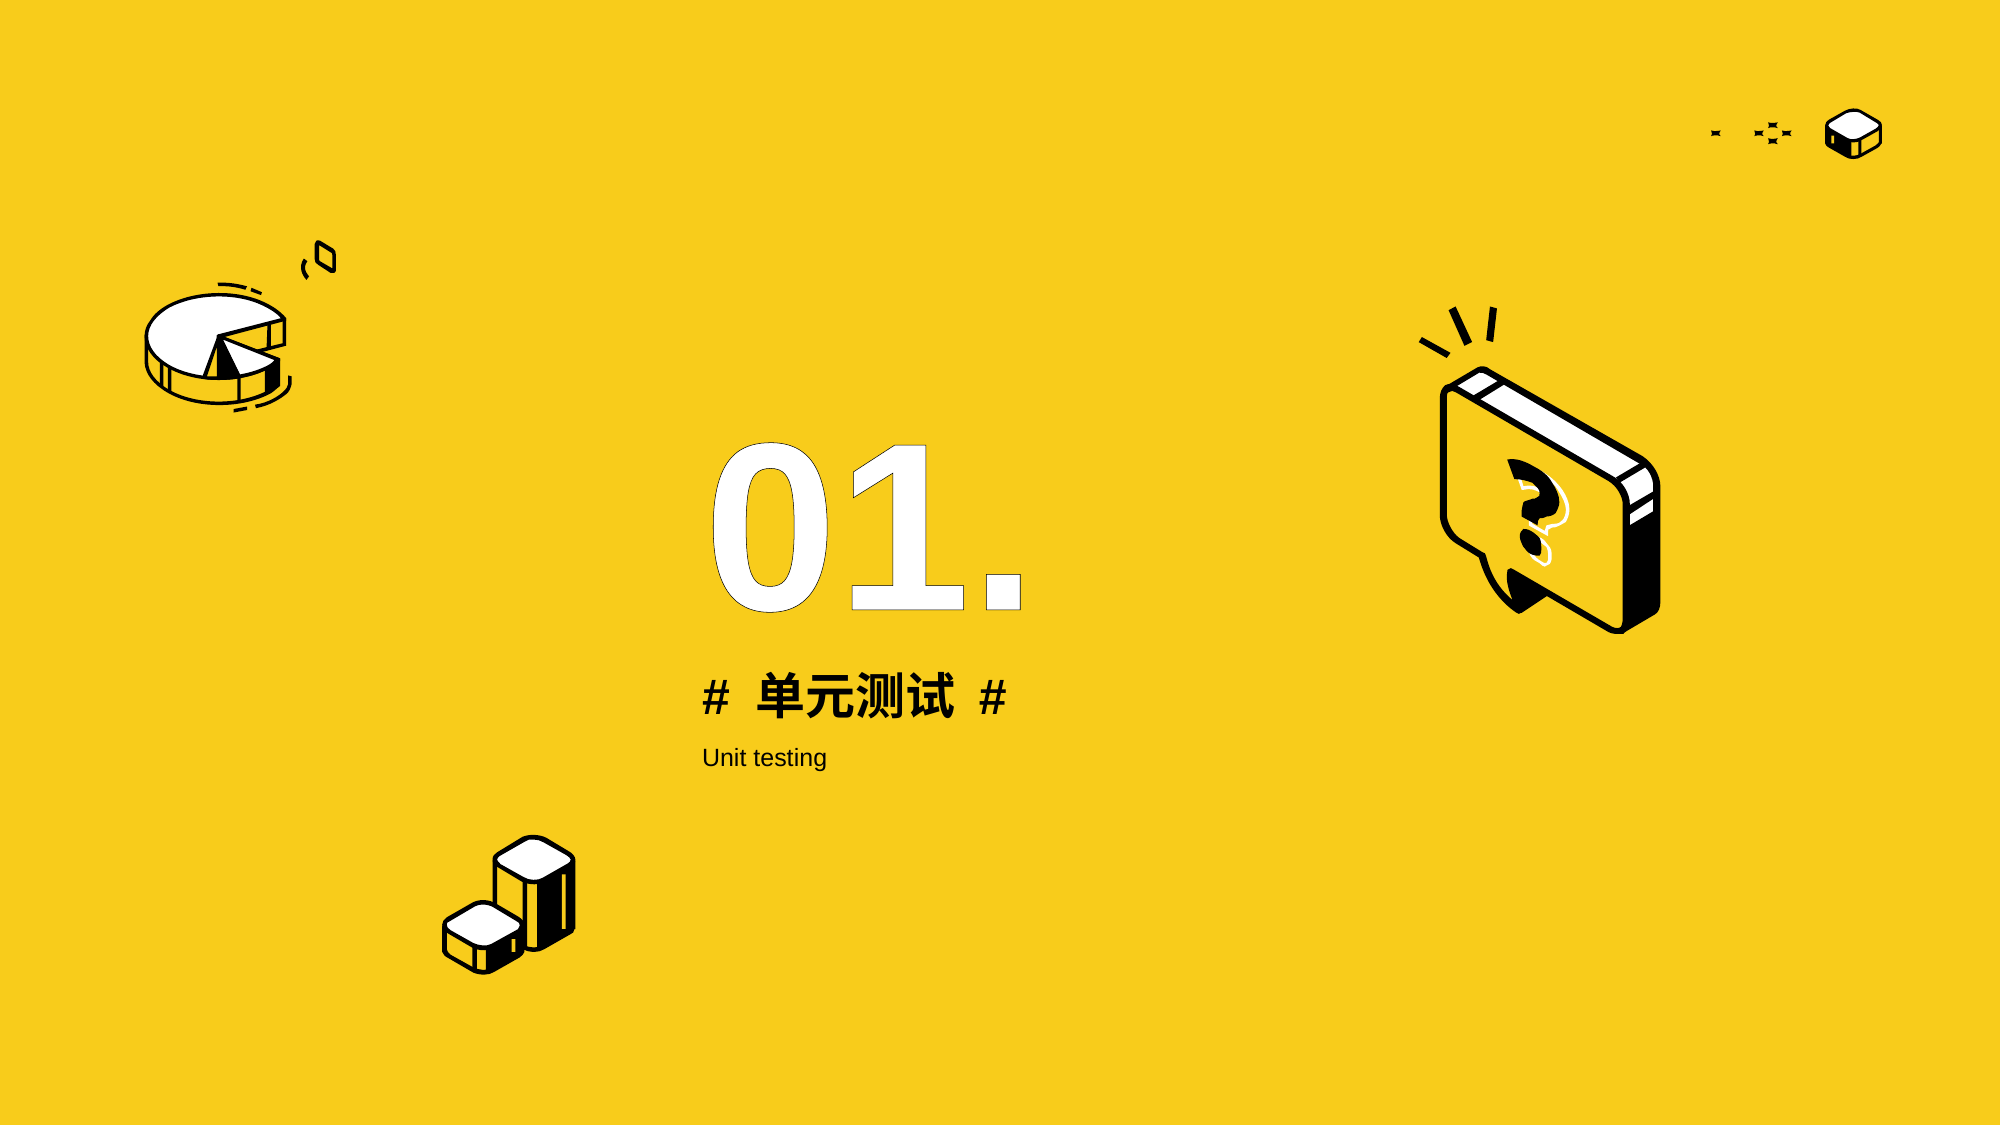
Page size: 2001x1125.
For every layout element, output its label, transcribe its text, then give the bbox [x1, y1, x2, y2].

text_box [1711, 130, 1721, 137]
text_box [1825, 107, 1882, 160]
list Unit testing [687, 737, 1369, 781]
title # 单元测试 # [687, 663, 1369, 734]
text_box 01. [689, 363, 1052, 666]
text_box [1754, 122, 1792, 145]
